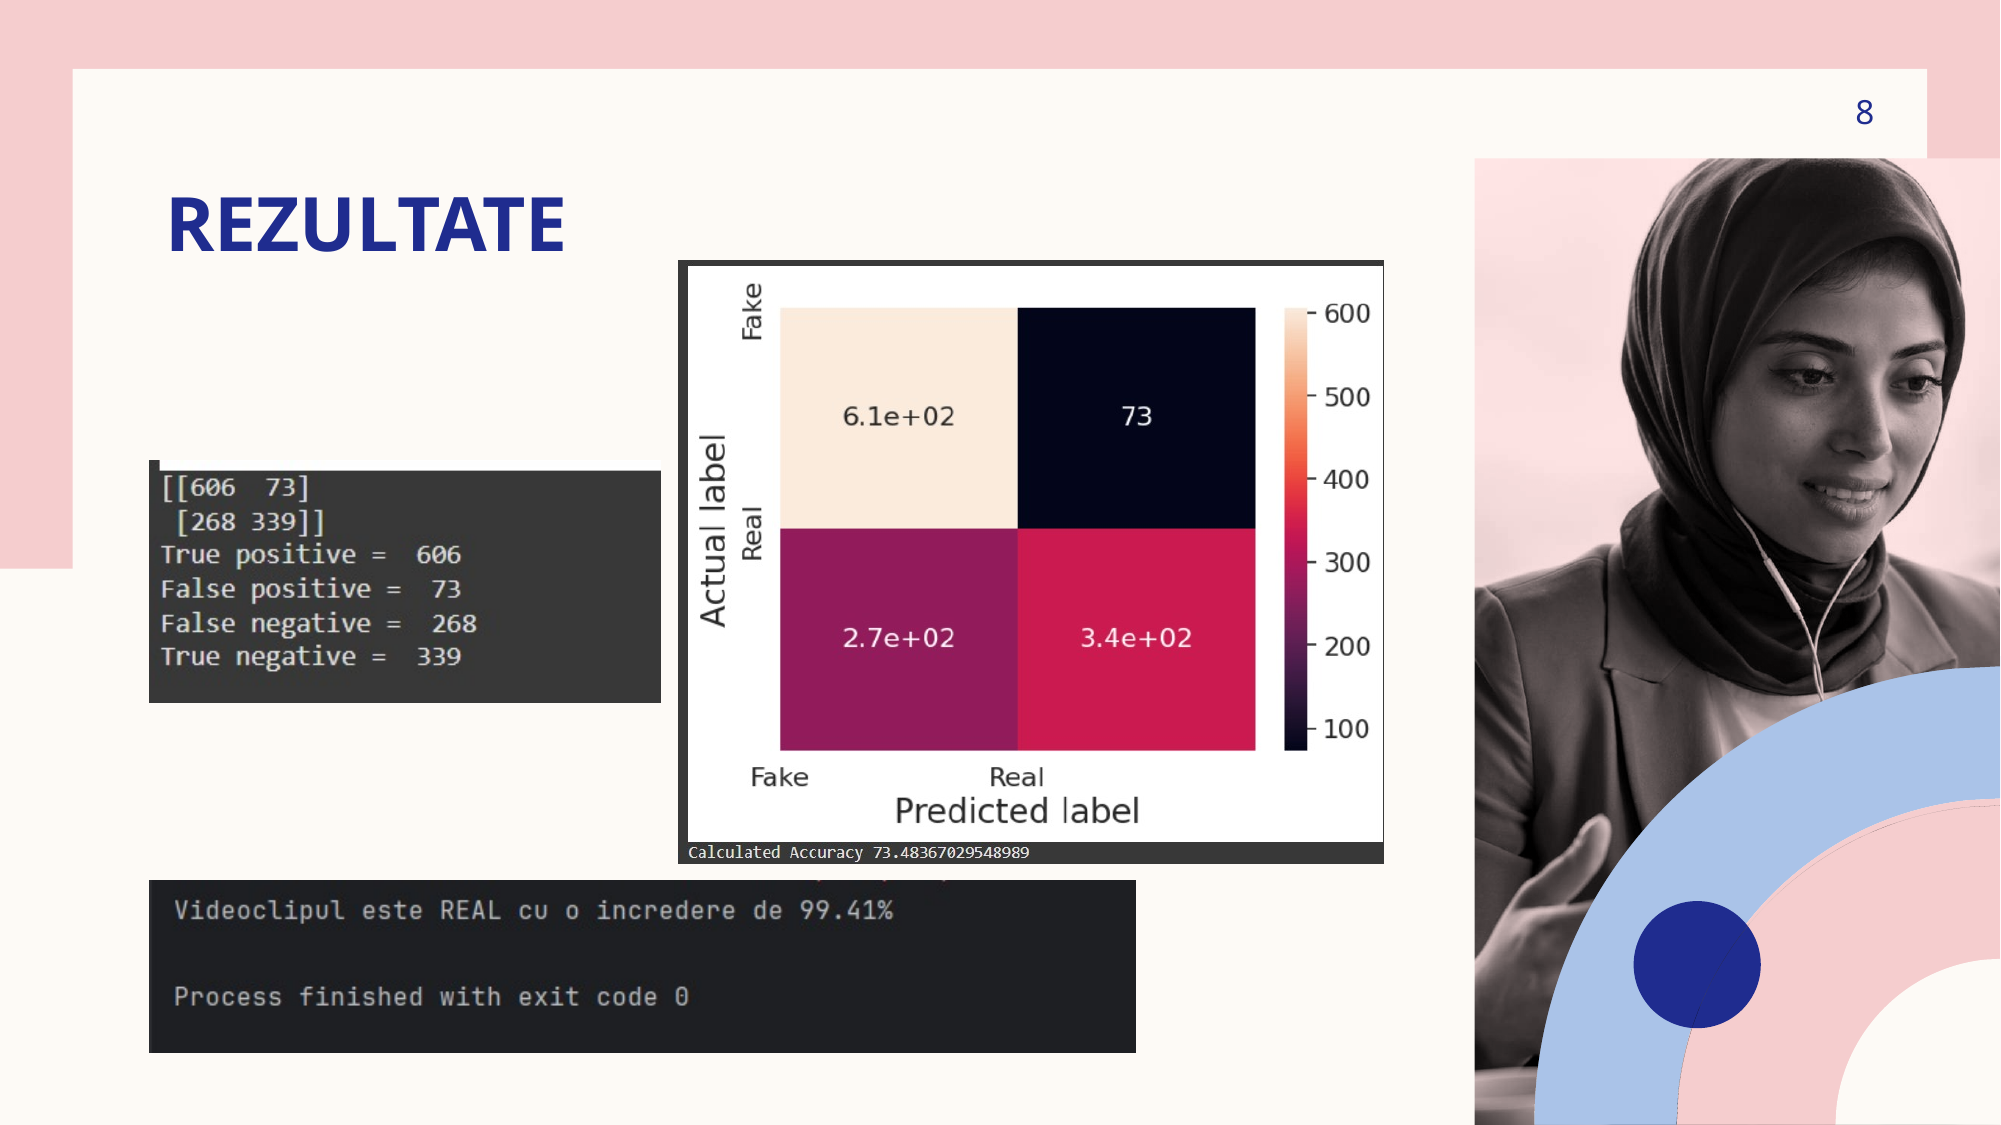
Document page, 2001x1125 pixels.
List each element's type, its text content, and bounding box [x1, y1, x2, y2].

slide_number 8 [1699, 75, 1875, 153]
title Rezultate [150, 158, 1402, 267]
picture [678, 260, 1384, 864]
picture [1474, 158, 2000, 1125]
picture [149, 460, 661, 703]
picture [149, 880, 1136, 1053]
